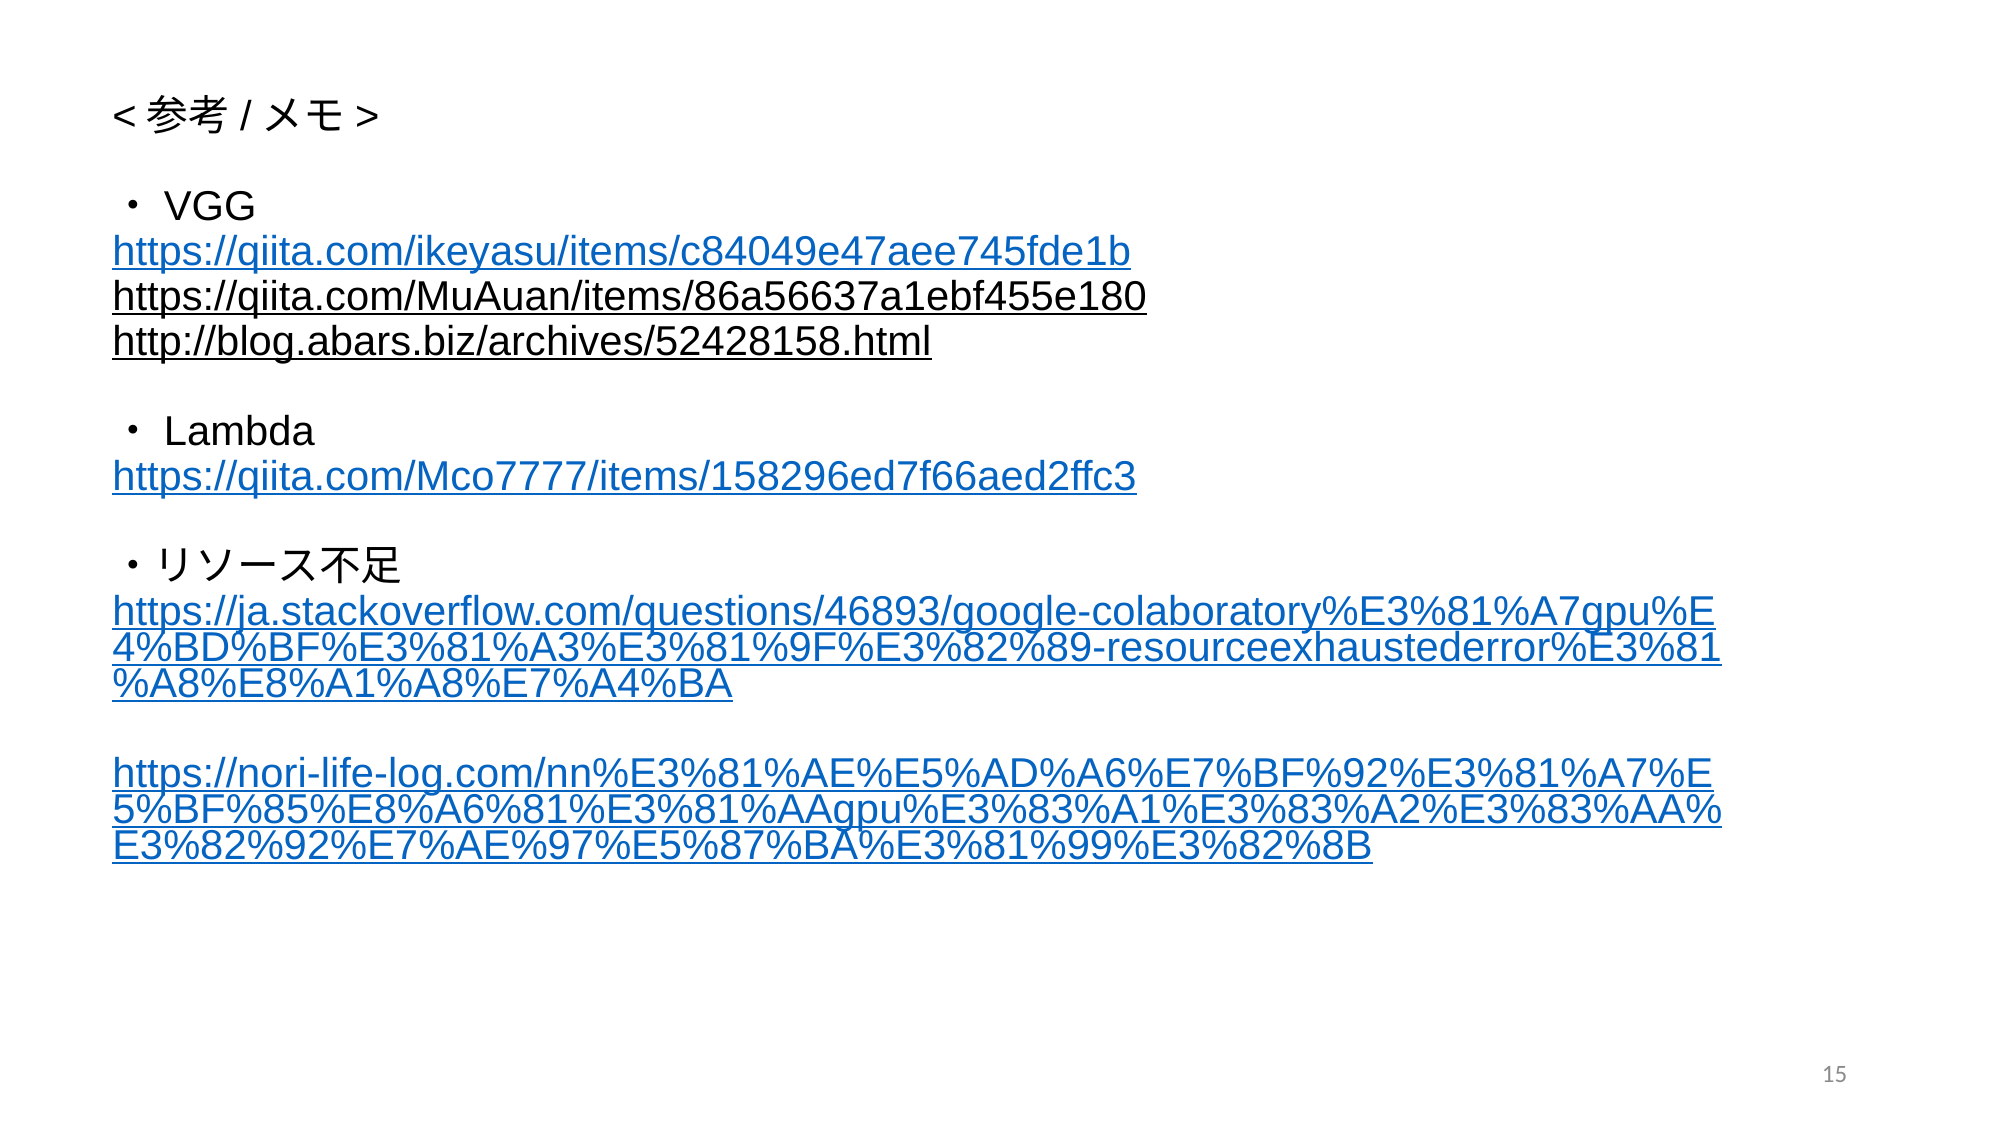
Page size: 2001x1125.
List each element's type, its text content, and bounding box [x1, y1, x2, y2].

slide_number 15 [1412, 1042, 1863, 1103]
title <参考/メモ> ・VGG https://qiita.com/ikeyasu/items/c84049e47aee745fde1b https://qiita.com/MuAuan/items/86a56637a1ebf455e180 http://blog.abars.biz/archives/52428158.html ・Lambda https://qiita.com/Mco7777/items/158296ed7f66aed2ffc3 ・リソース不足 https://ja.stackoverflow.com/questions/46893/google-colaboratory%E3%81%A7gpu%E4%BD%BF%E3%81%A3%E3%81%9F%E3%82%89-resourceexhaustederror%E3%81%A8%E8%A1%A8%E7%A4%BA https://nori-life-log.com/nn%E3%81%AE%E5%AD%A6%E7%BF%92%E3%81%A7%E5%BF%85%E8%A6%81%E3%81%AAgpu%E3%83%A1%E3%83%A2%E3%83%AA%E3%82%92%E7%AE%97%E5%87%BA%E3%81%99%E3%82%8B [97, 86, 1744, 1043]
